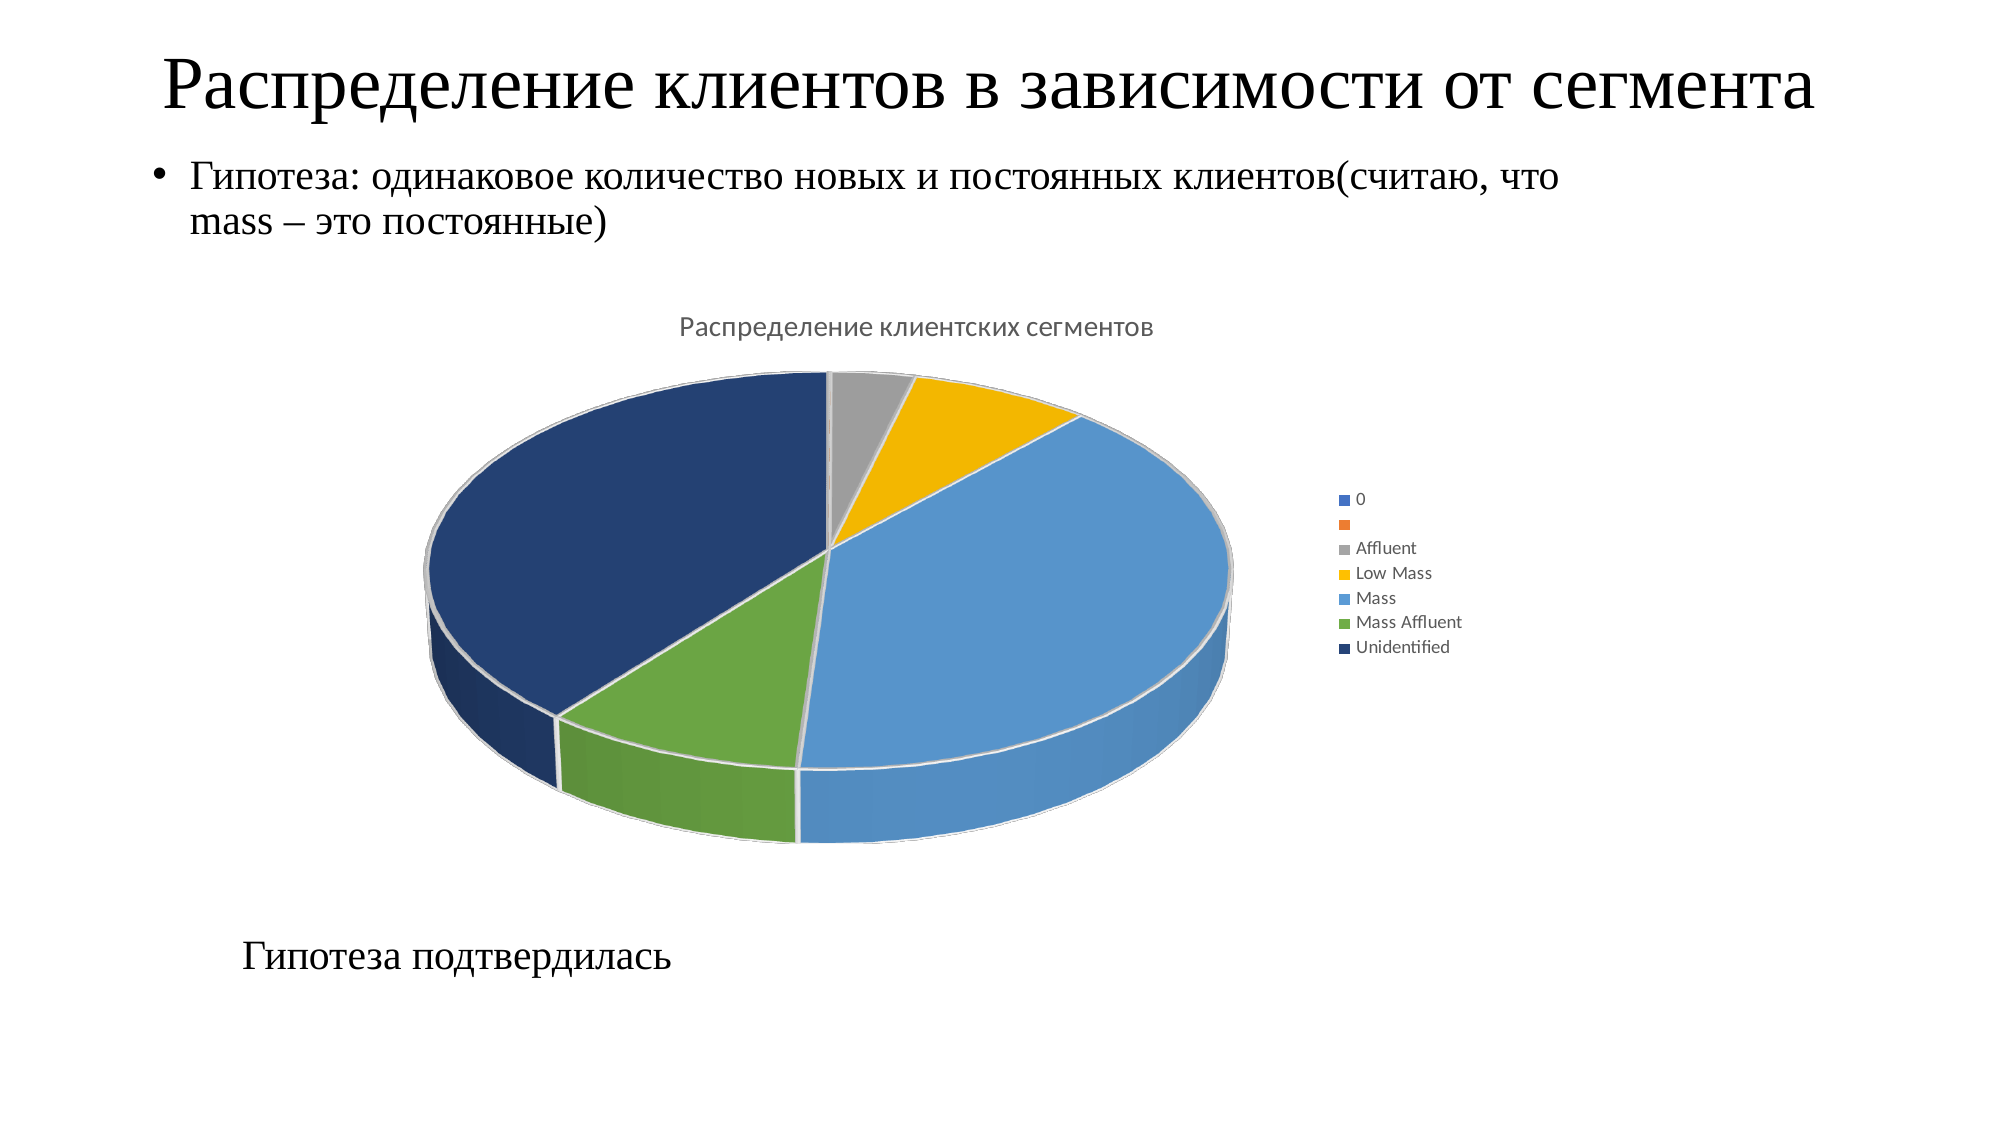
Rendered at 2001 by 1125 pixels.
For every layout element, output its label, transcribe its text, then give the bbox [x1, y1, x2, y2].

list Гипотеза: одинаковое количество новых и постоянных клиентов(считаю, что mass – это постоянные) [137, 145, 1664, 252]
title Распределение клиентов в зависимости от сегмента [127, 24, 1853, 145]
chart [324, 294, 1481, 856]
text_box Гипотеза подтвердилась [227, 926, 1754, 1033]
